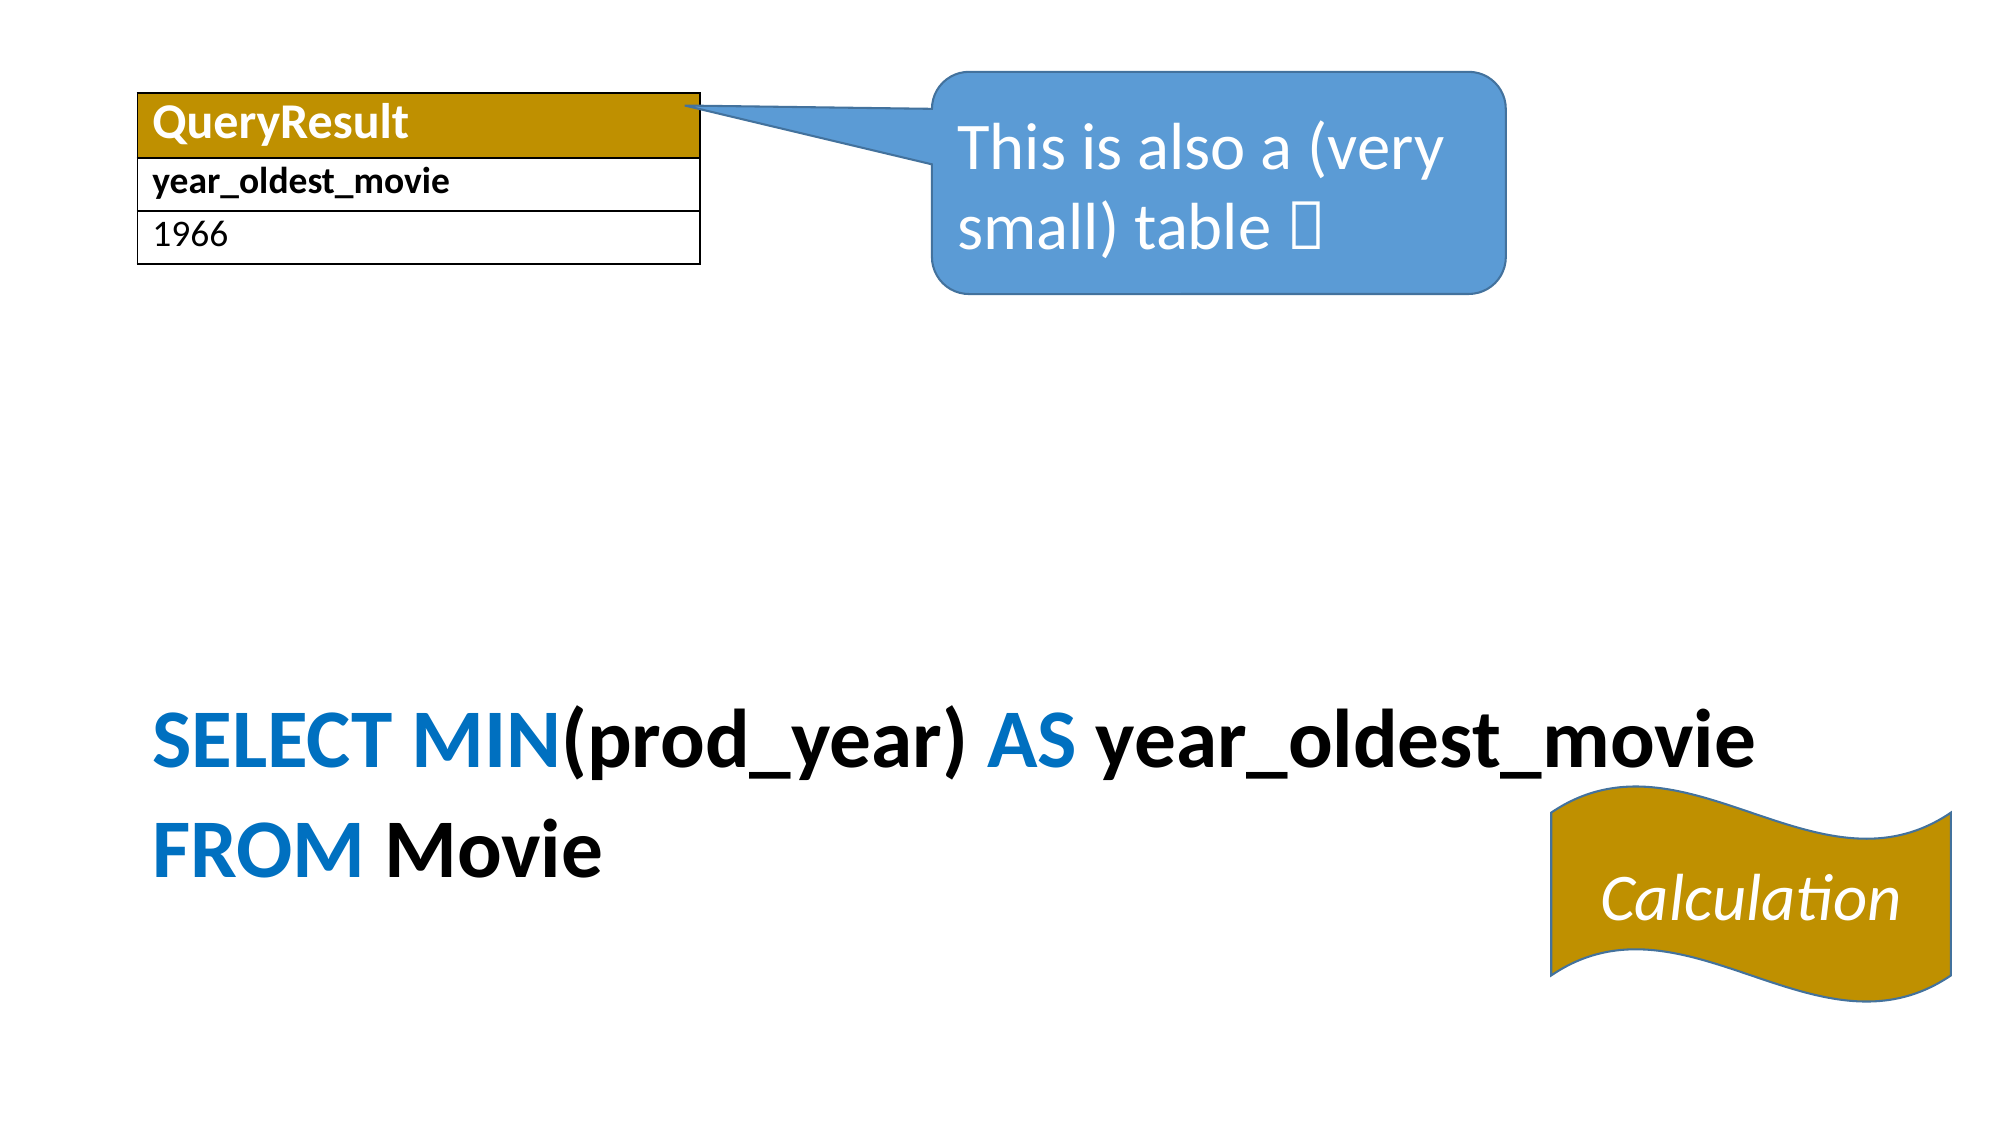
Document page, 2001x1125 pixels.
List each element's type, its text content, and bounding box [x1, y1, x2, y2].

table_cell year_oldest_movie [138, 159, 699, 210]
text_box Calculation [1863, 810, 1952, 1003]
text_box This is also a (very small) table  [684, 70, 1507, 296]
text_box SELECT MIN(prod_year) AS year_oldest_movie FROM Movie [137, 687, 1863, 1014]
table_header QueryResult [138, 94, 699, 157]
table_cell 1966 [138, 212, 699, 263]
